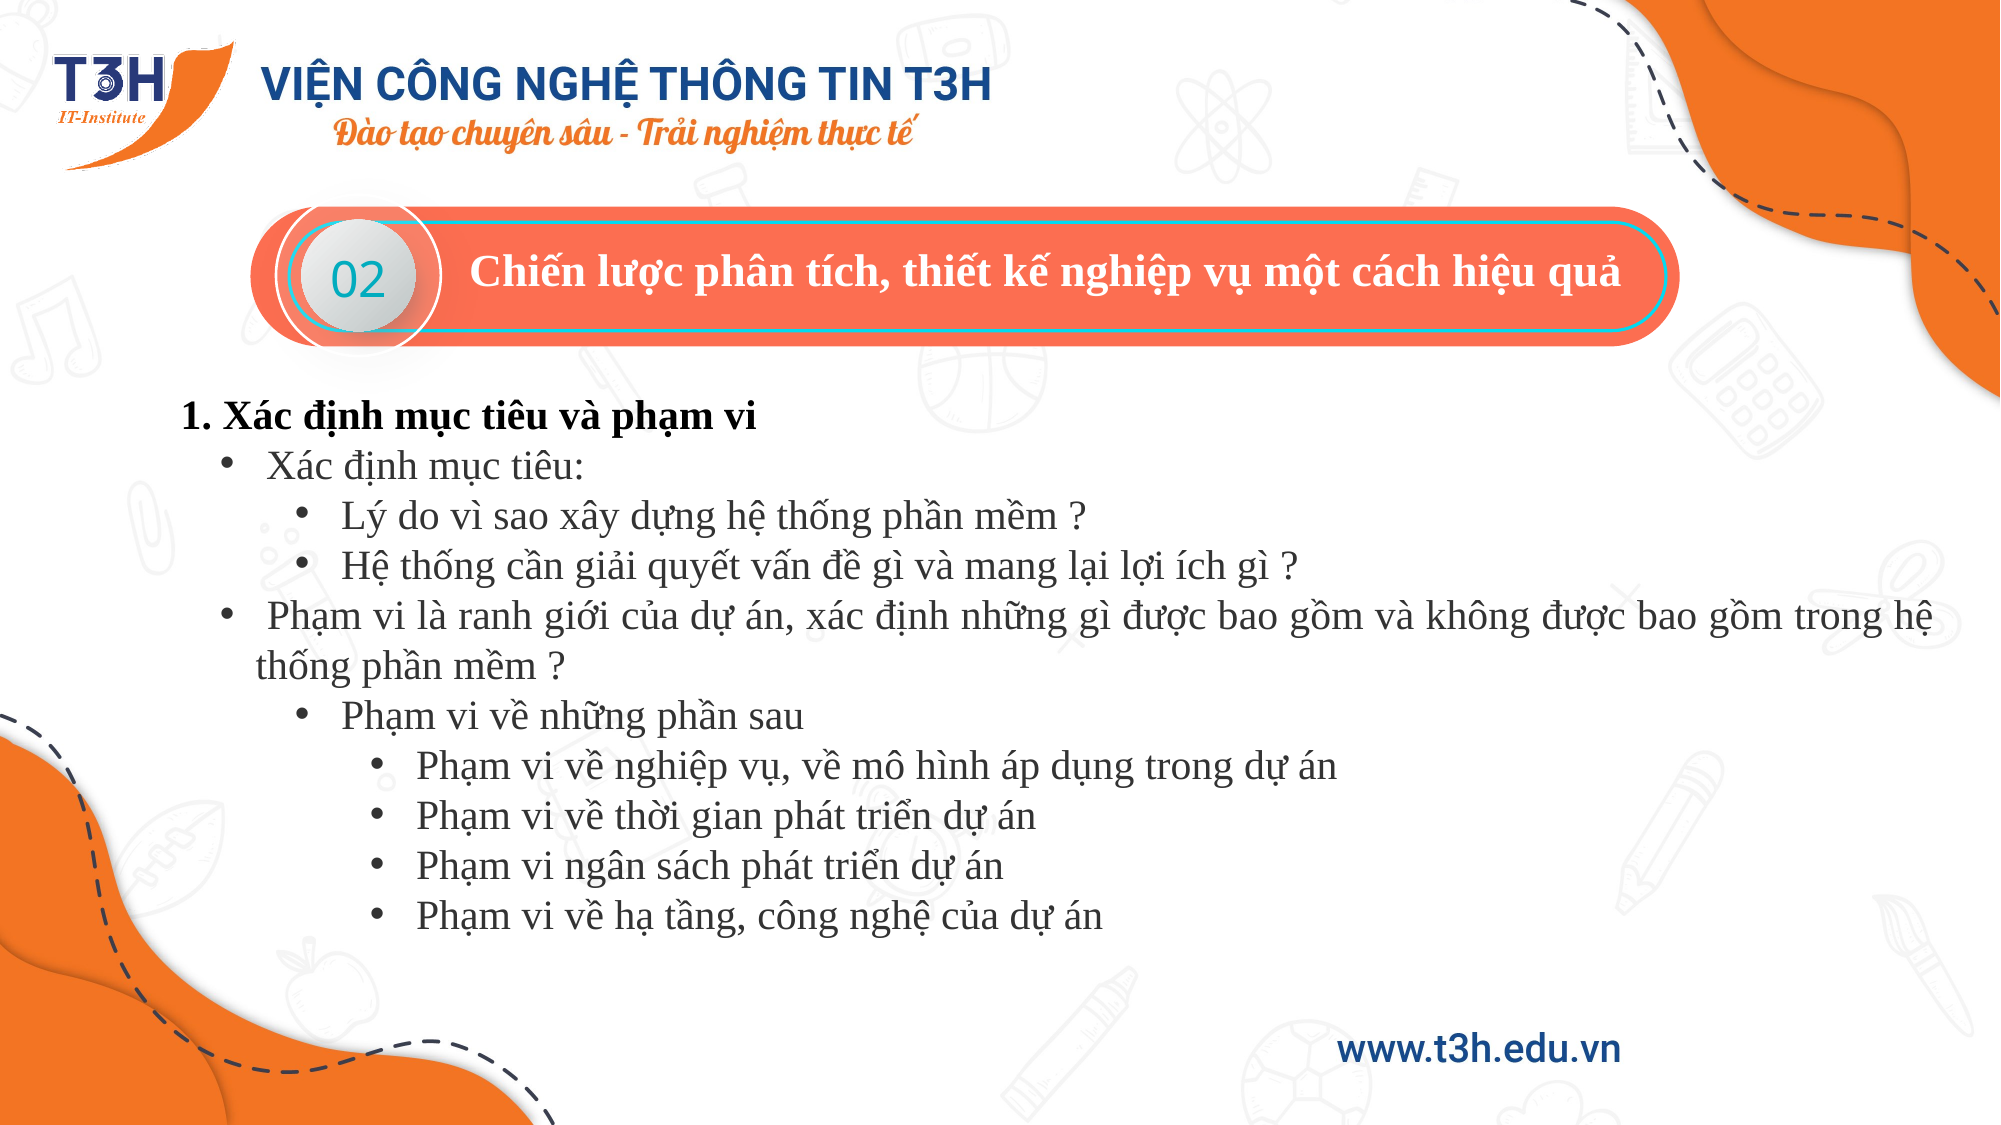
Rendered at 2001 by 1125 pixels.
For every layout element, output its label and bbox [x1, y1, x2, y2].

text_box [275, 194, 467, 415]
text_box [467, 206, 1680, 347]
picture [0, 0, 2000, 1125]
text_box [250, 206, 275, 347]
